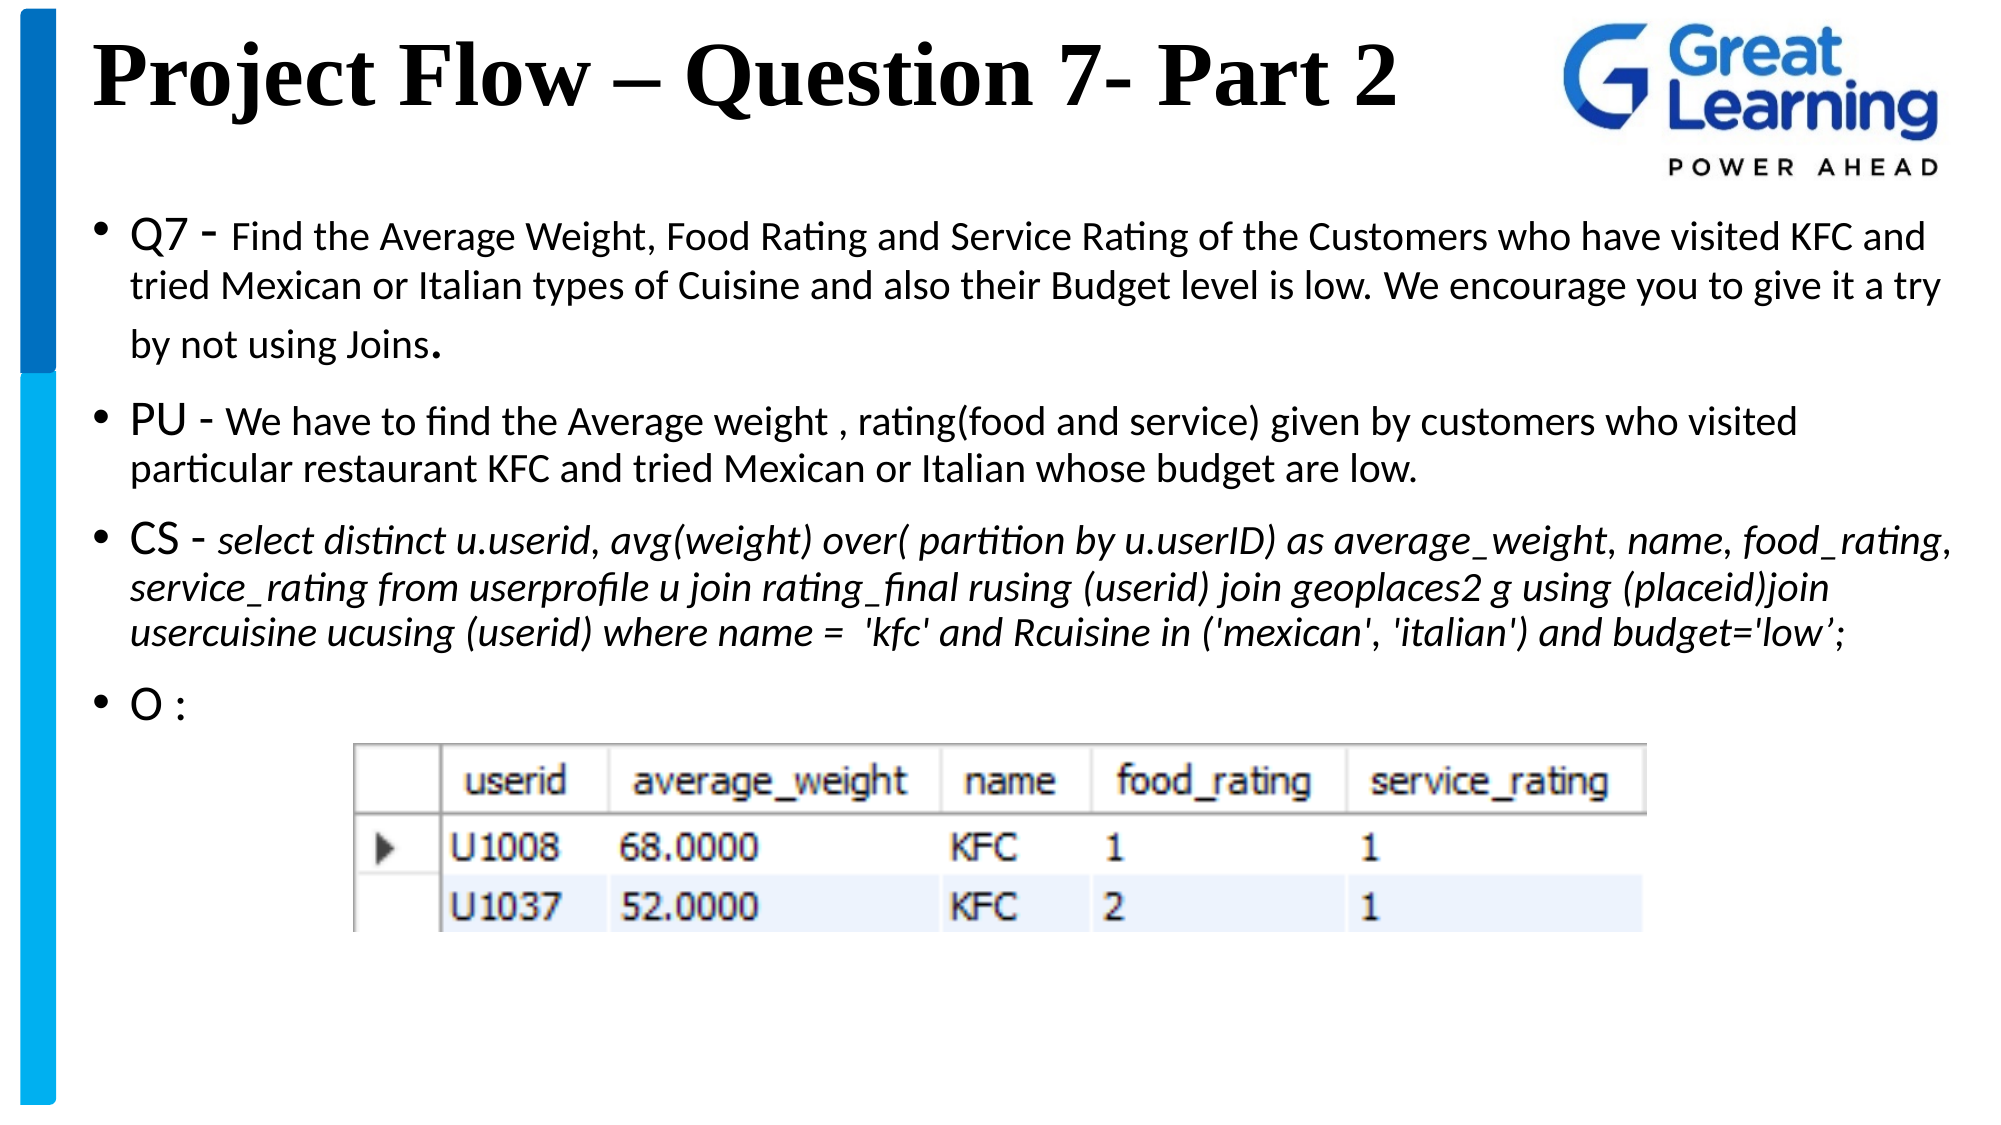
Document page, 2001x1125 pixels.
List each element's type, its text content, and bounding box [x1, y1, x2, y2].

list Q7 - Find the Average Weight, Food Rating and Service Rating of the Customers who have visited KFC and tried Mexican or Italian types of Cuisine and also their Budget level is low. We encourage you to give it a try by not using Joins. PU - We have to find the Average weight , rating(food and service) given by customers who visited particular restaurant KFC and tried Mexican or Italian whose budget are low. CS - select distinct u.userid, avg(weight) over( partition by u.userID) as average_weight, name, food_rating, service_rating from userprofile u join rating_final rusing (userid) join geoplaces2 g using (placeid)join usercuisine ucusing (userid) where name = 'kfc' and Rcuisine in ('mexican', 'italian') and budget='low’; O : [77, 192, 1983, 1125]
text_box [20, 8, 57, 374]
picture [1537, 1, 1967, 193]
title Project Flow – Question 7- Part 2 [77, 0, 1803, 156]
text_box [20, 371, 57, 1105]
picture [352, 743, 1647, 932]
